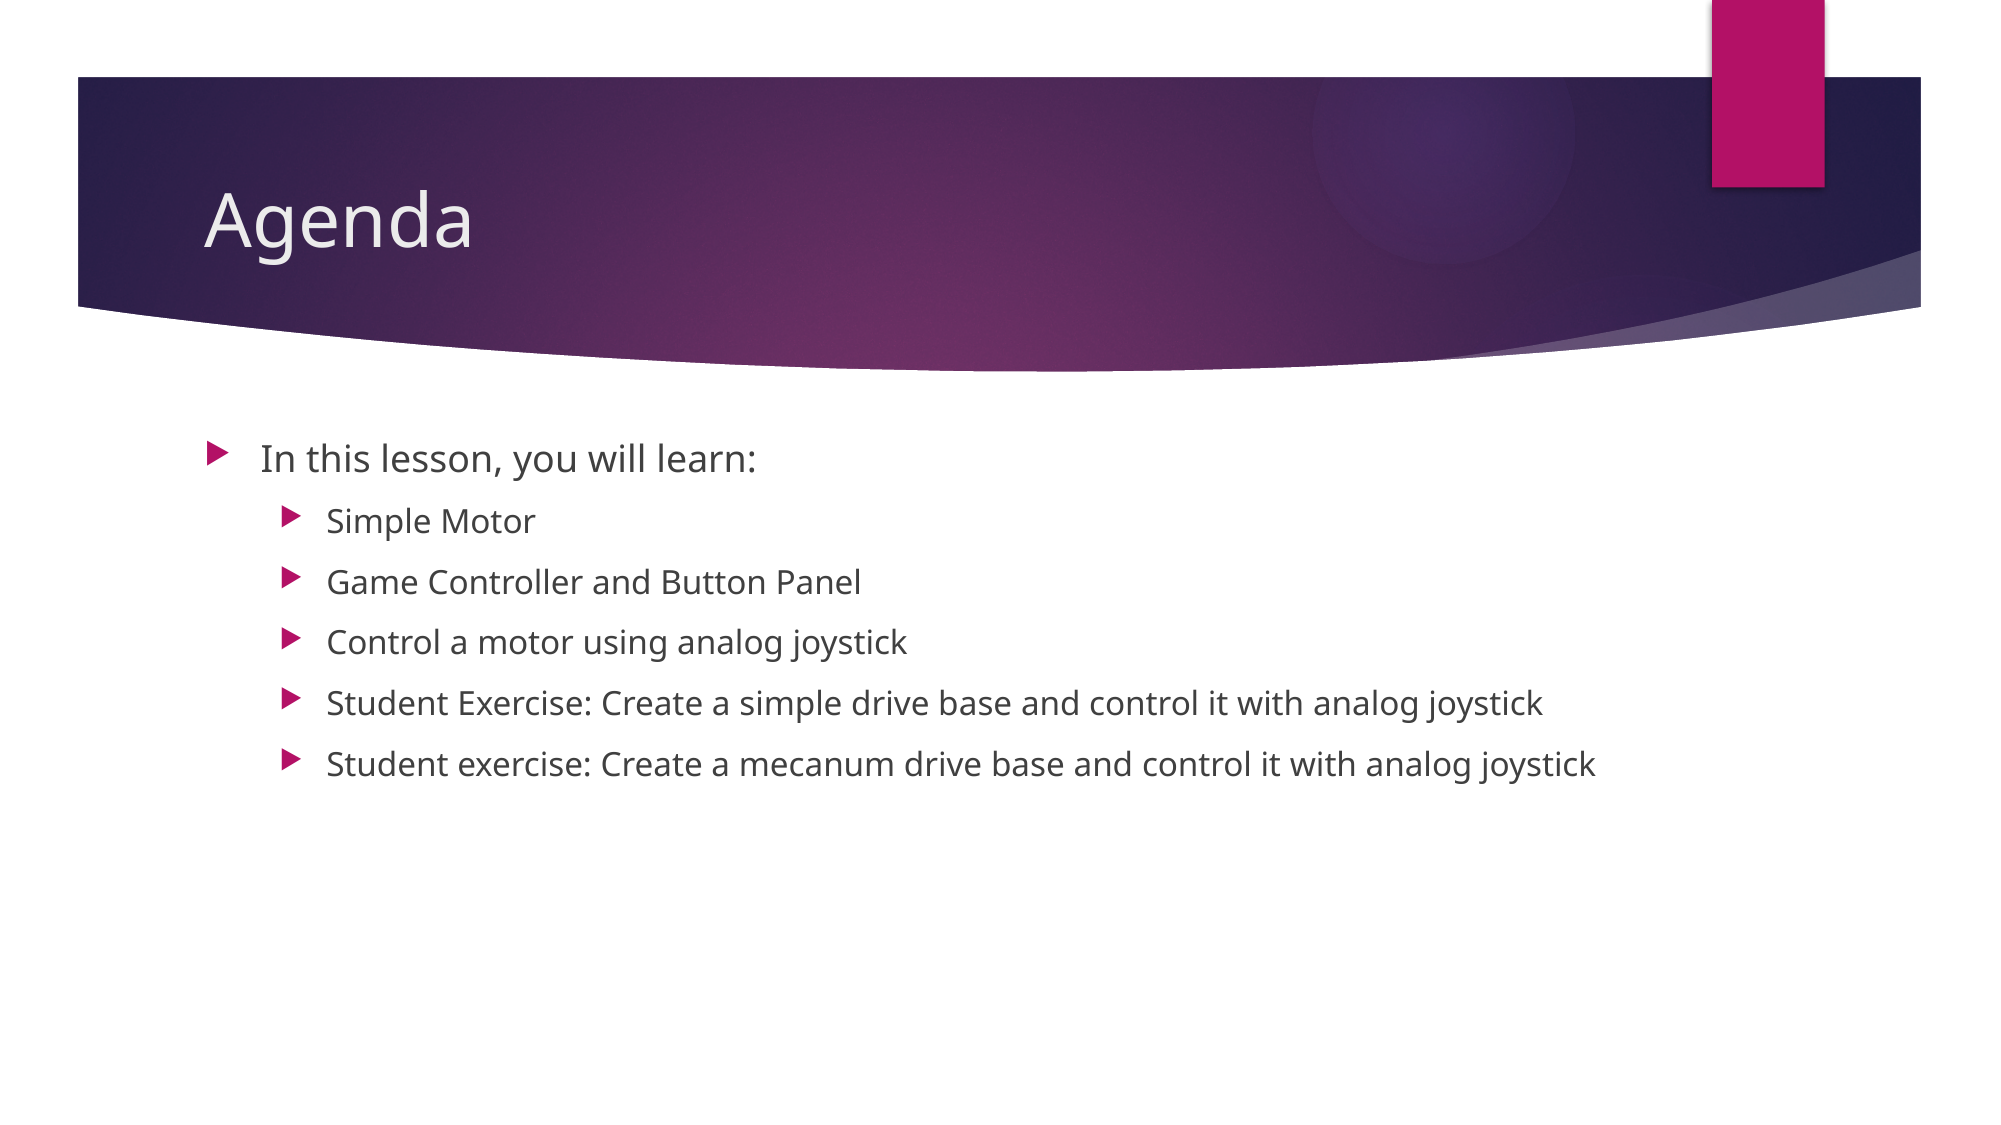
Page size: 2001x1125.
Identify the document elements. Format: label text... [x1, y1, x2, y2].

title Agenda [189, 159, 1627, 276]
list In this lesson, you will learn: Simple Motor Game Controller and Button Panel Control a motor using analog joystick Student Exercise: Create a simple drive base and control it with analog joystick Student exercise: Create a mecanum drive base and control it with analog joystick [189, 427, 1638, 1075]
